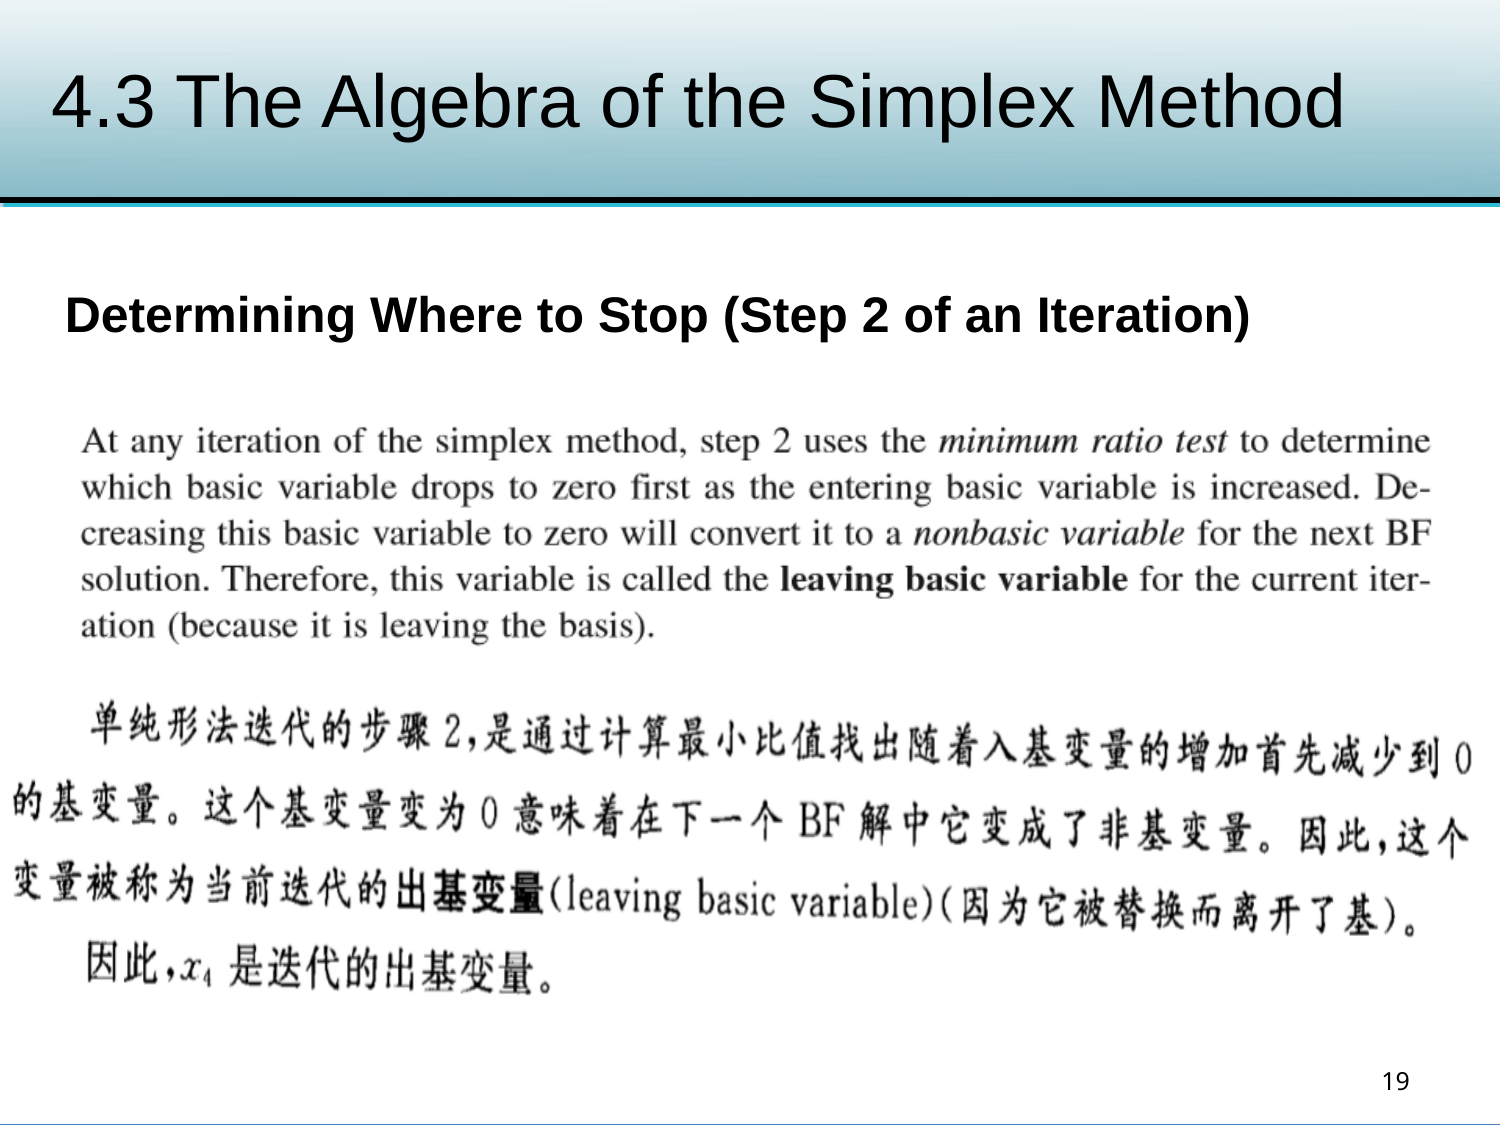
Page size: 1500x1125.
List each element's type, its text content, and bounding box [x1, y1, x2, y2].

slide_number 19 [1074, 1052, 1425, 1113]
picture [0, 203, 1500, 207]
title 4.3 The Algebra of the Simplex Method [0, 0, 1500, 199]
text_box Determining Where to Stop (Step 2 of an Iteration) [49, 274, 1463, 350]
picture [0, 687, 1500, 1023]
picture [37, 412, 1461, 654]
